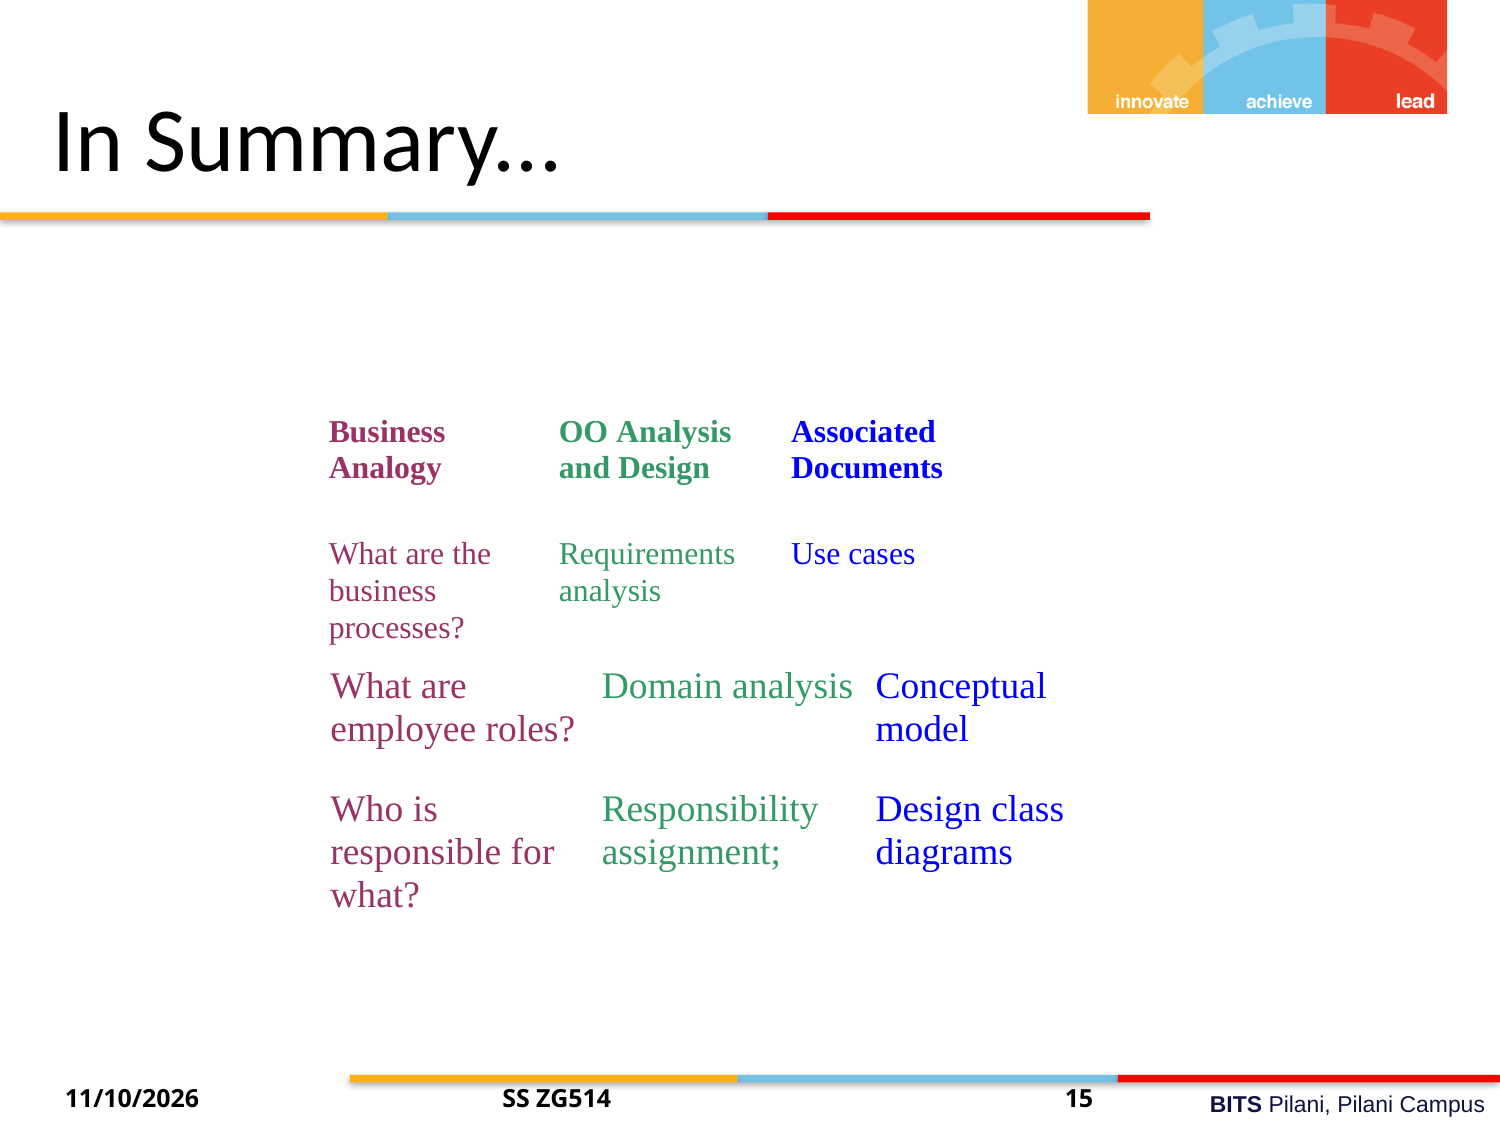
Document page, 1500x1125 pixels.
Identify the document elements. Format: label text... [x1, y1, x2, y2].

picture [1087, 0, 1448, 114]
text_box 7/26/2014 [50, 1074, 400, 1125]
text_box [313, 412, 1025, 660]
footer SS ZG514 [487, 1074, 963, 1125]
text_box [312, 769, 1151, 933]
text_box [312, 662, 1151, 769]
slide_number 15 [1050, 1074, 1400, 1125]
title In Summary... [37, 72, 1316, 313]
